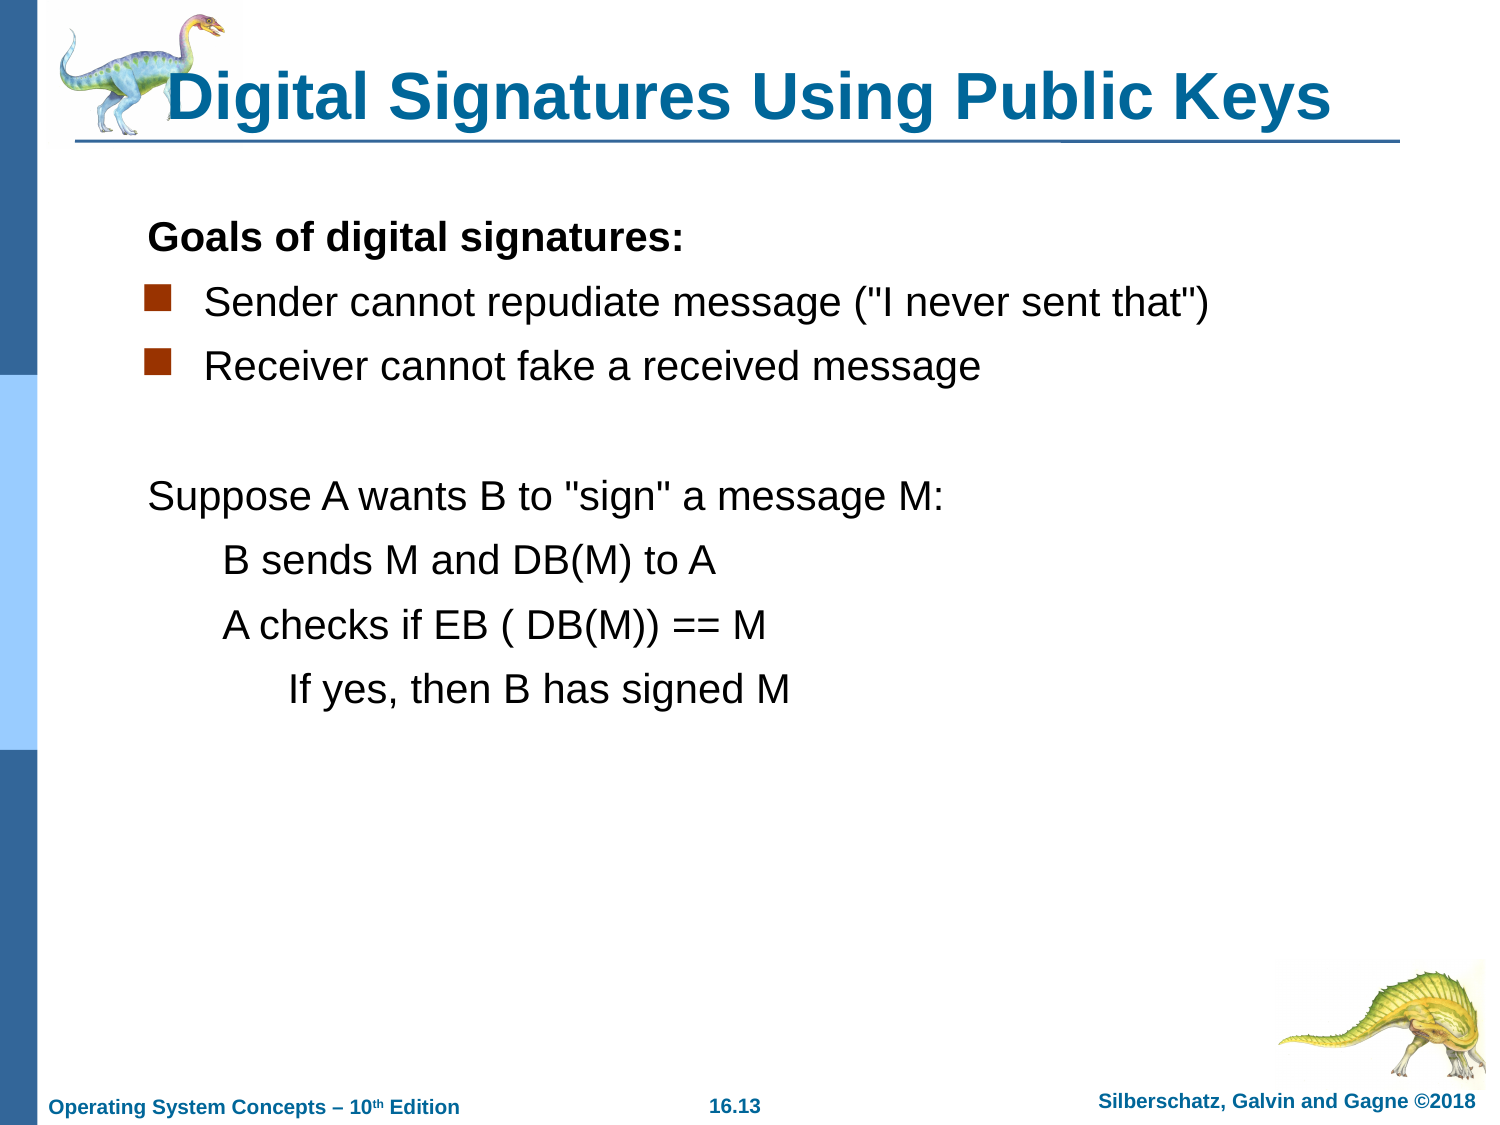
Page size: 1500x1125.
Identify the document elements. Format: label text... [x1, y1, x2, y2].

picture [46, 0, 243, 149]
list Goals of digital signatures: Sender cannot repudiate message ("I never sent that") Receiver cannot fake a received message Suppose A wants B to "sign" a message M: B sends M and DB(M) to A A checks if EB ( DB(M)) == M If yes, then B has signed M [132, 202, 1483, 946]
picture [1275, 959, 1486, 1090]
title Digital Signatures Using Public Keys [75, 45, 1425, 141]
